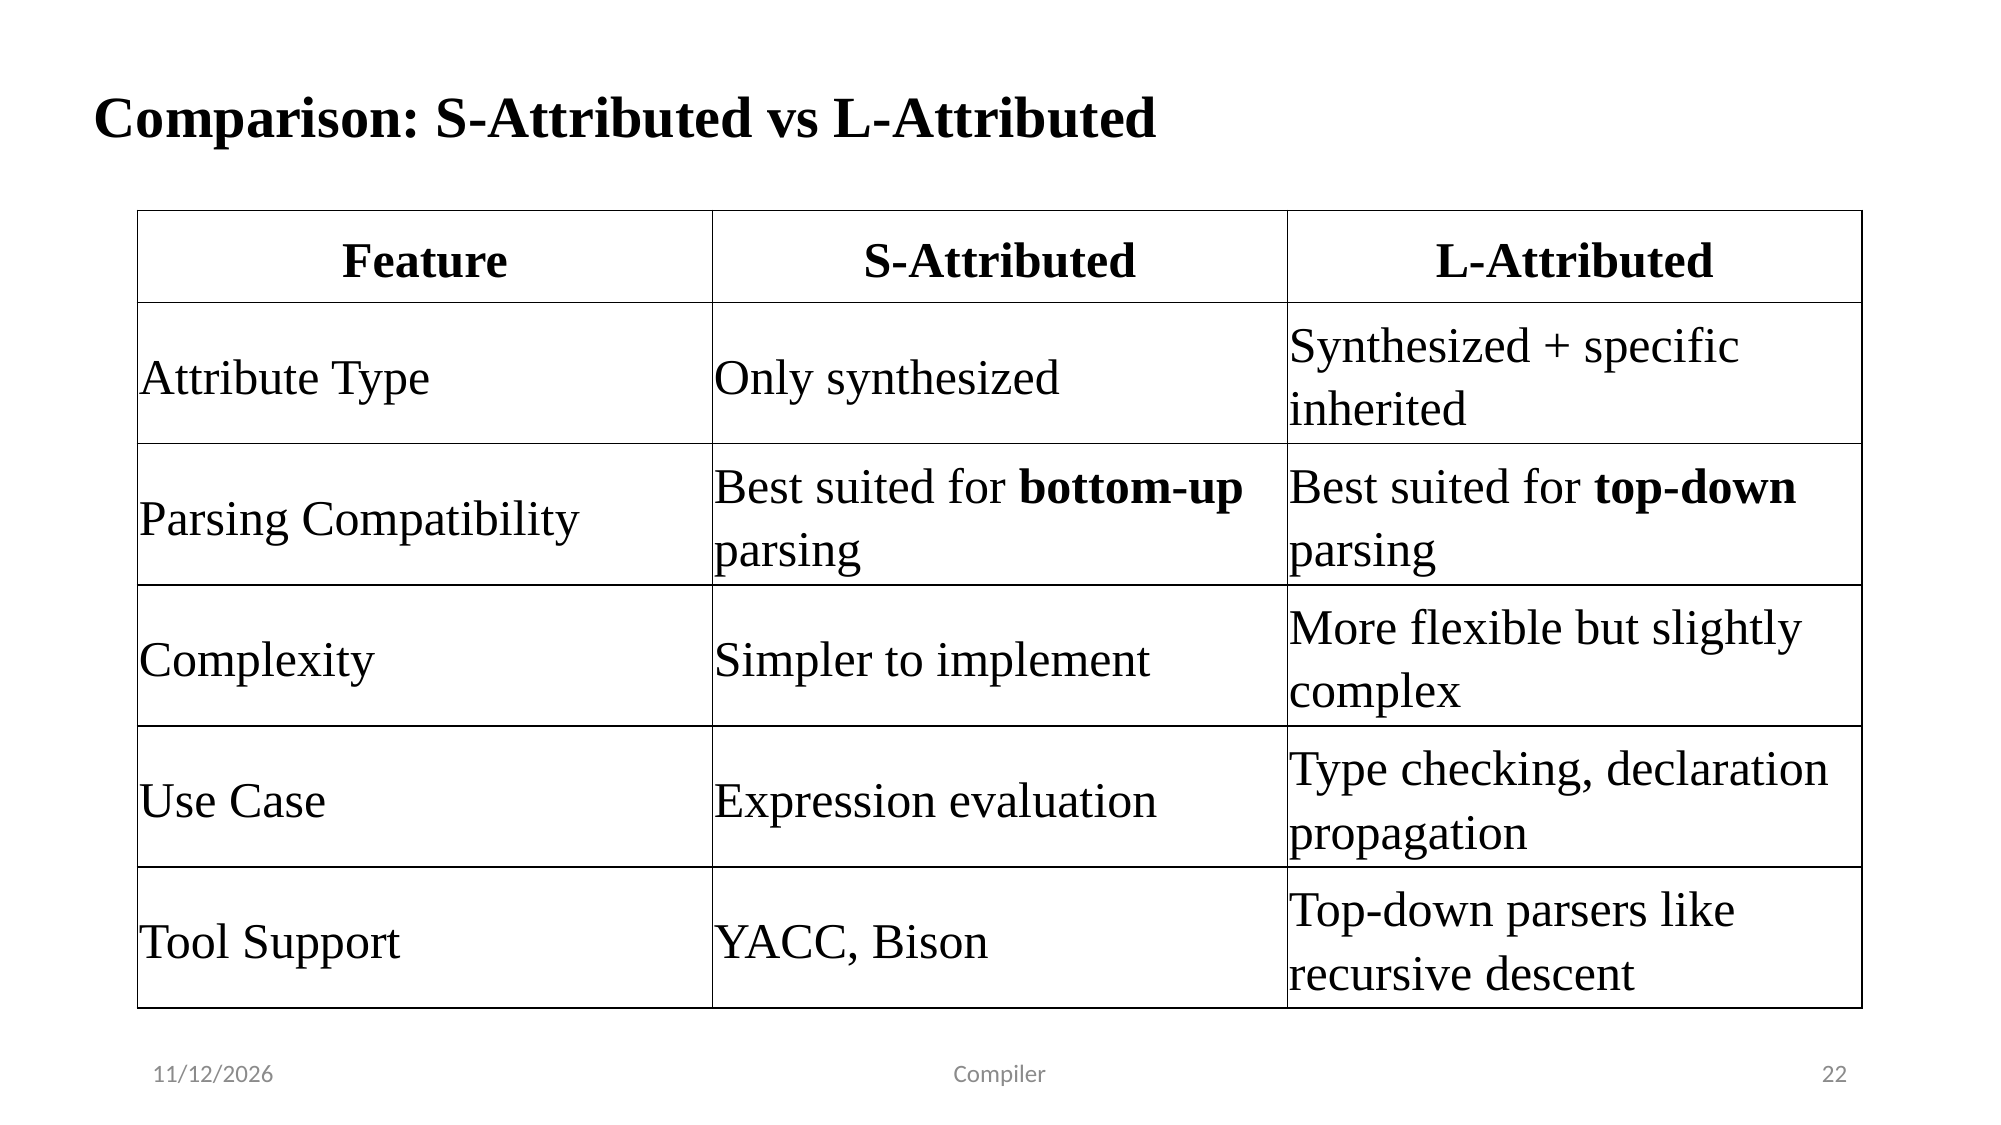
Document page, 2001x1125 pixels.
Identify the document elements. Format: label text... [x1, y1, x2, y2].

table_cell Complexity [138, 586, 712, 725]
table_cell YACC, Bison [713, 868, 1287, 1007]
table_header S-Attributed [713, 211, 1287, 302]
text_box Comparison: S-Attributed vs L-Attributed [79, 61, 1554, 157]
table_header Feature [138, 211, 712, 302]
table_cell Parsing Compatibility [138, 444, 712, 584]
table_cell Only synthesized [713, 303, 1287, 443]
slide_number 22 [1412, 1042, 1863, 1103]
table_cell Expression evaluation [713, 727, 1287, 866]
table_cell More flexible but slightly complex [1288, 586, 1861, 725]
table_cell Best suited for top-down parsing [1288, 444, 1861, 584]
table_cell Tool Support [138, 868, 712, 1007]
table_cell Simpler to implement [713, 586, 1287, 725]
table_cell Use Case [138, 727, 712, 866]
table_cell Best suited for bottom-up parsing [713, 444, 1287, 584]
table_header L-Attributed [1288, 211, 1861, 302]
table_cell Synthesized + specific inherited [1288, 303, 1861, 443]
table_cell Top-down parsers like recursive descent [1288, 868, 1861, 1007]
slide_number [137, 1042, 588, 1103]
table_cell Type checking, declaration propagation [1288, 727, 1861, 866]
footer Compiler [662, 1042, 1338, 1103]
table_cell Attribute Type [138, 303, 712, 443]
